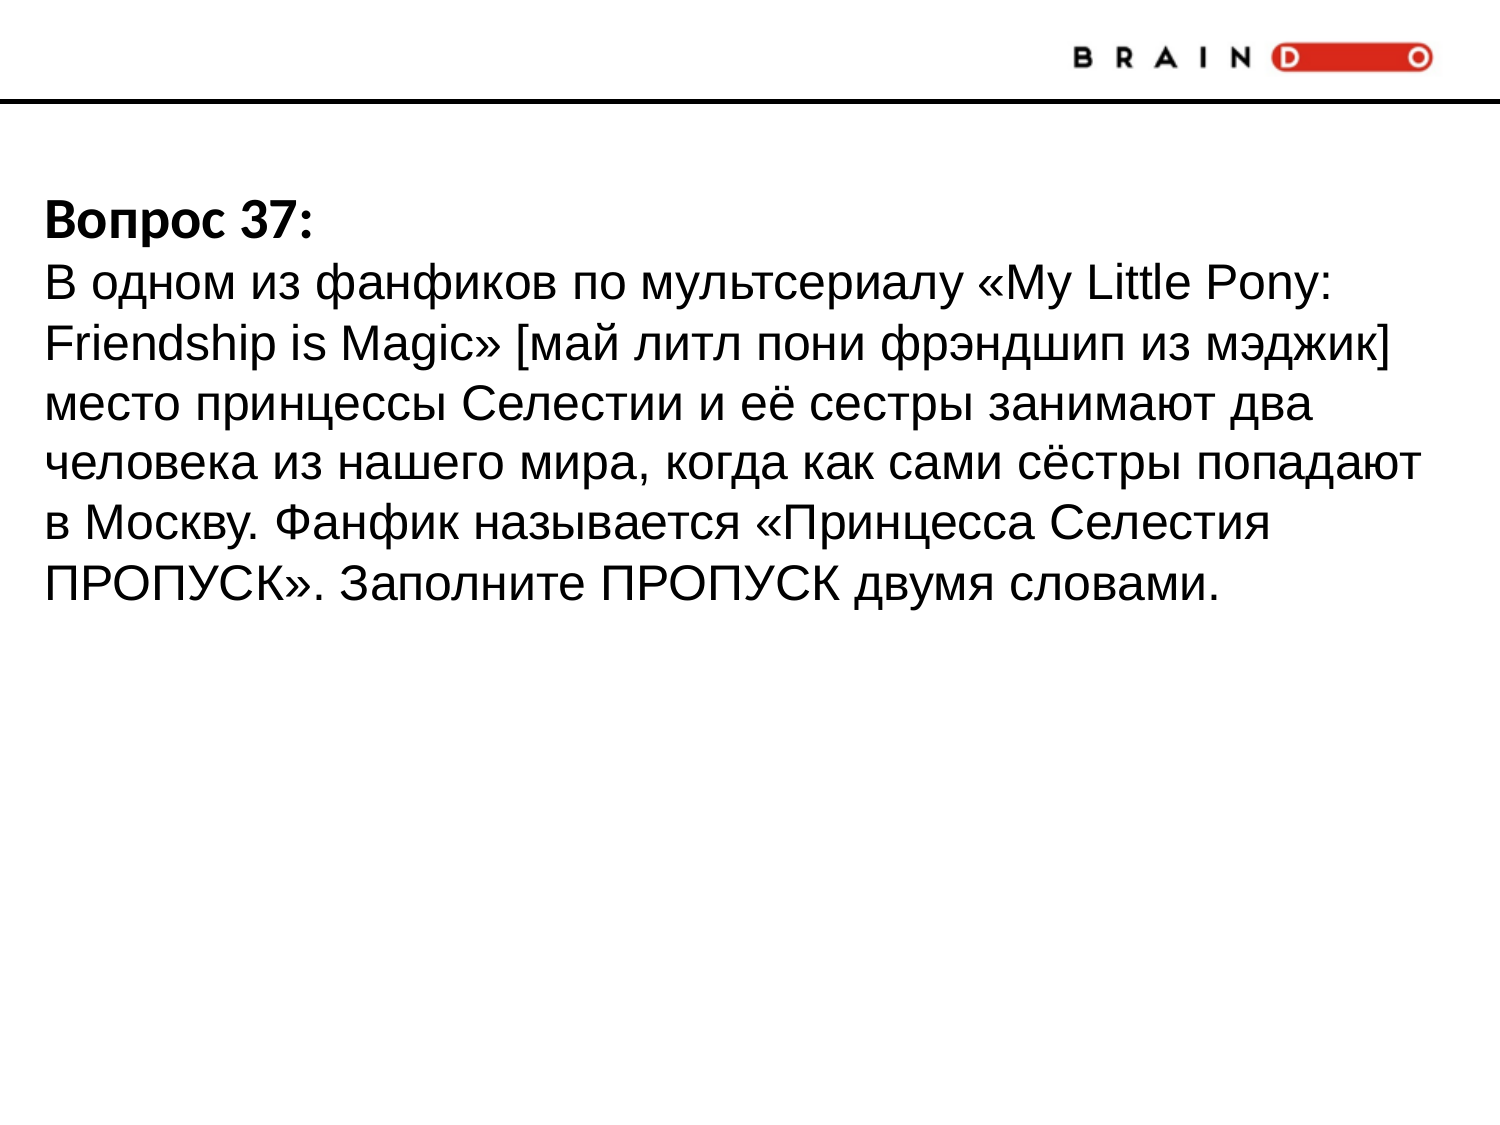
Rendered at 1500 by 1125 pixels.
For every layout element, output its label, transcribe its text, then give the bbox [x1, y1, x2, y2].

picture [1021, 6, 1489, 101]
text_box Вопрос 37: В одном из фанфиков по мультсериалу «My Little Pony: Friendship is Magic» [май литл пони фрэндшип из мэджик] место принцессы Селестии и её сестры занимают два человека из нашего мира, когда как сами сёстры попадают в Москву. Фанфик называется «Принцесса Селестия ПРОПУСК». Заполните ПРОПУСК двумя словами. [29, 172, 1459, 618]
